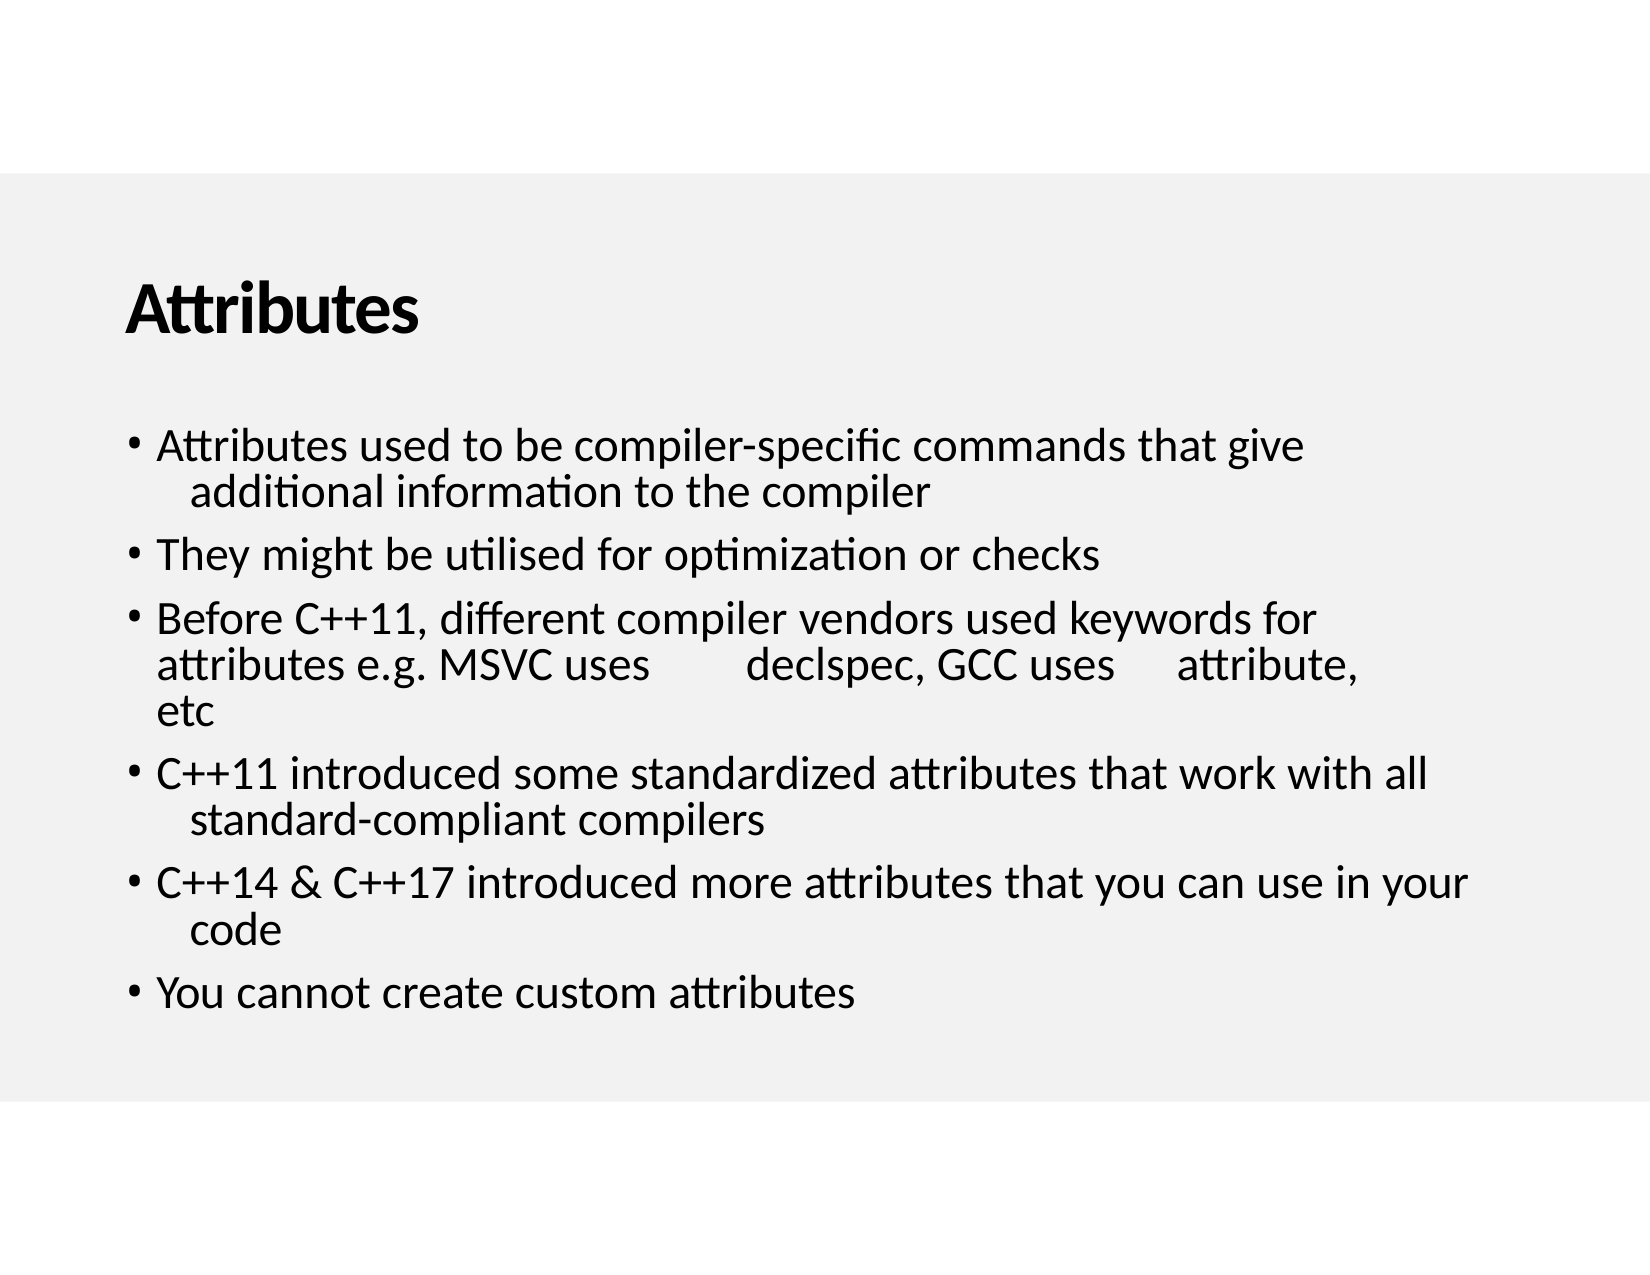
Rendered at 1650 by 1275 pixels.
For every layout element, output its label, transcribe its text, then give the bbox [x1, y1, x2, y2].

title Attributes [123, 255, 1208, 411]
text_box Attributes used to be compiler-specific commands that give additional information to the compiler They might be utilised for optimization or checks Before C++11, different compiler vendors used keywords for attributes e.g. MSVC uses declspec, GCC uses attribute, etc C++11 introduced some standardized attributes that work with all standard-compliant compilers C++14 & C++17 introduced more attributes that you can use in your code You cannot create custom attributes [123, 411, 1481, 1019]
